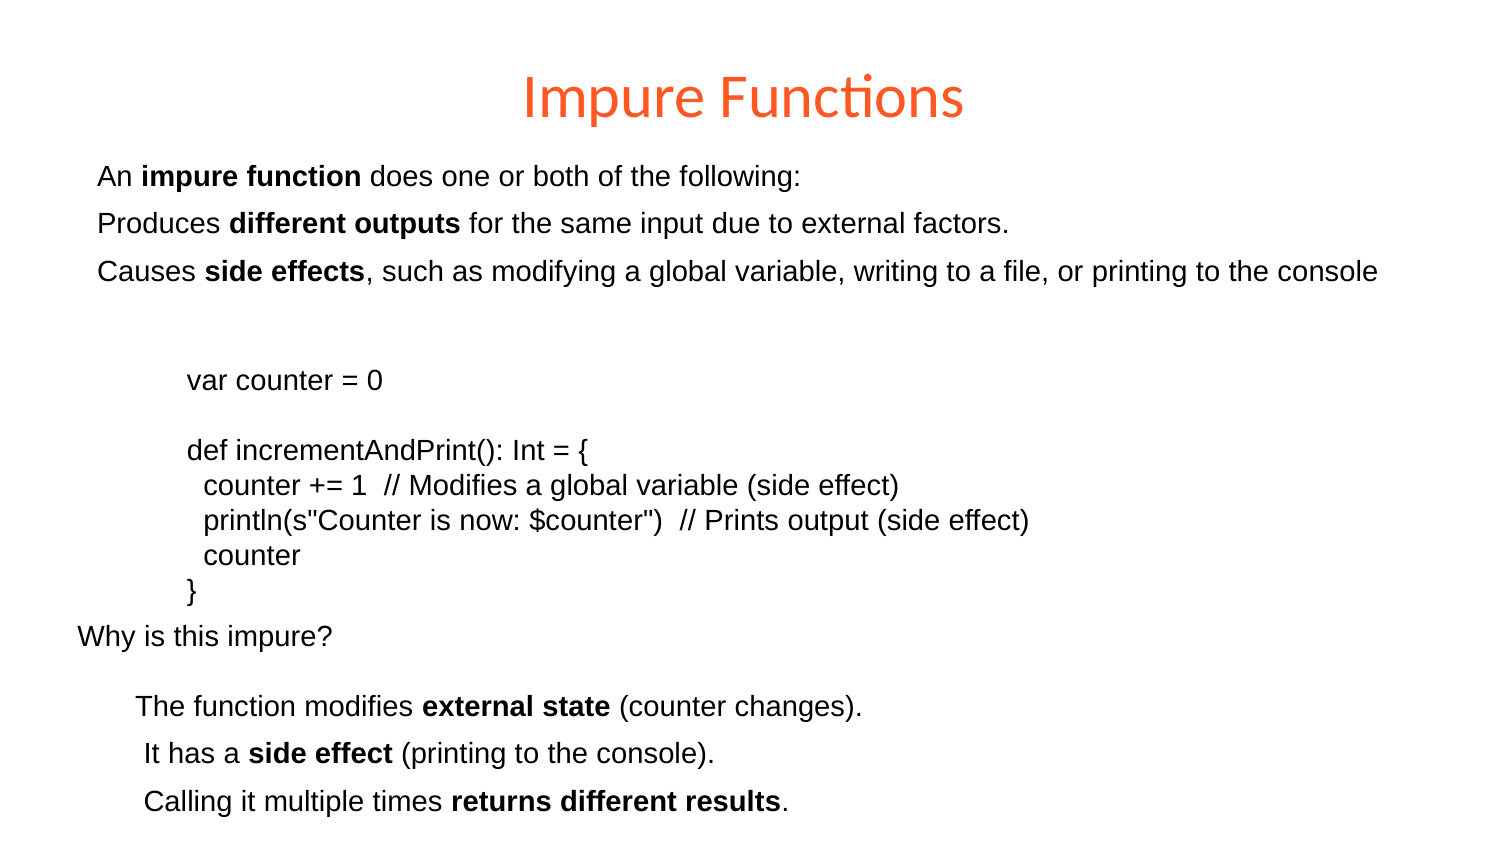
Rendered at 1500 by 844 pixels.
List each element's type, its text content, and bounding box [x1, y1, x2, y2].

text_box Why is this impure? The function modifies external state (counter changes). It has a side effect (printing to the console). Calling it multiple times returns different results. [62, 609, 1352, 844]
text_box An impure function does one or both of the following: Produces different outputs for the same input due to external factors. Causes side effects, such as modifying a global variable, writing to a file, or printing to the console [82, 149, 1429, 295]
title Impure Functions [45, 39, 1443, 134]
text_box var counter = 0 def incrementAndPrint(): Int = { counter += 1 // Modifies a global variable (side effect) println(s"Counter is now: $counter") // Prints output (side effect) counter } [172, 354, 1389, 614]
